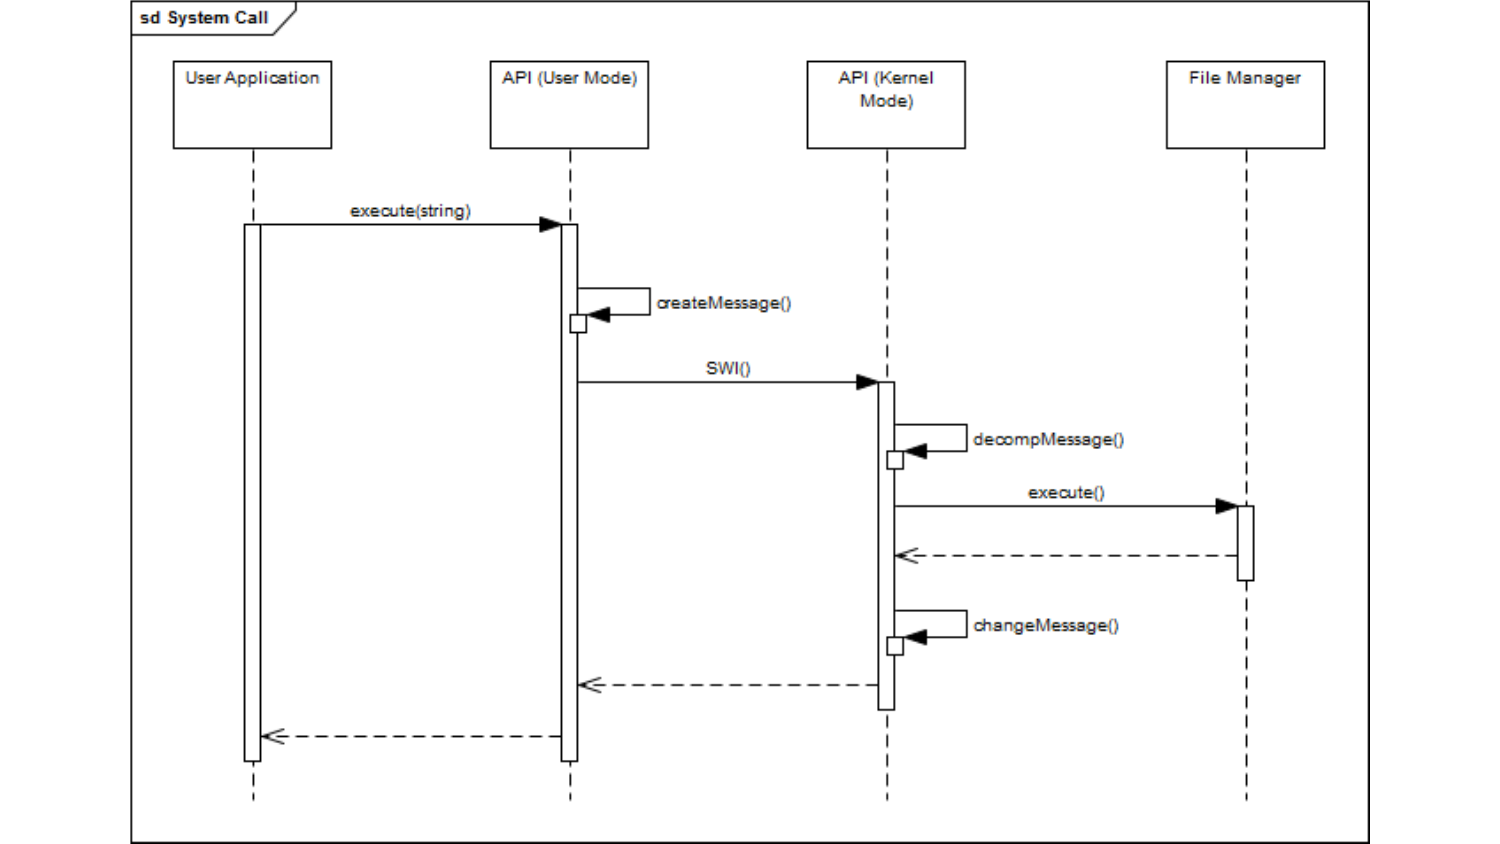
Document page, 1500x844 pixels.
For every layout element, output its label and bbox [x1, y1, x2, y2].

picture [129, 0, 1371, 844]
